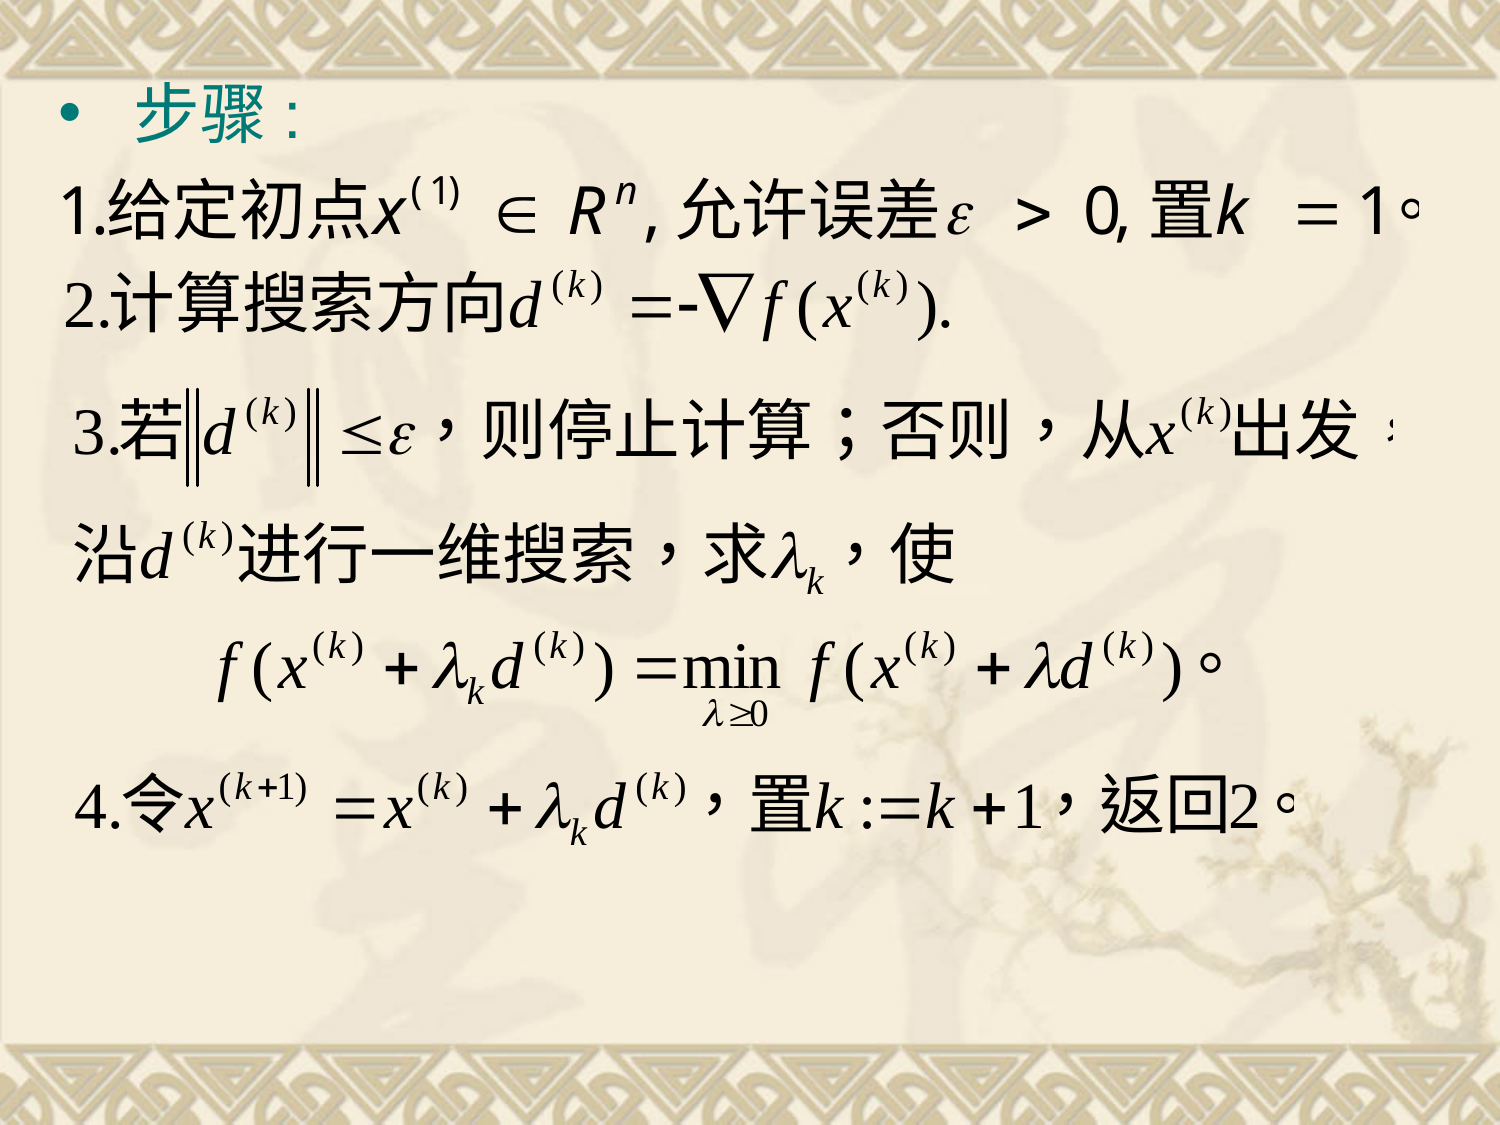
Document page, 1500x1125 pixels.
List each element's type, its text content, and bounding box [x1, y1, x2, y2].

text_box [64, 373, 1393, 739]
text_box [54, 157, 1419, 258]
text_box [53, 255, 964, 356]
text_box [64, 757, 1294, 862]
text_box 步骤: [68, 64, 293, 157]
picture [0, 0, 1500, 1125]
